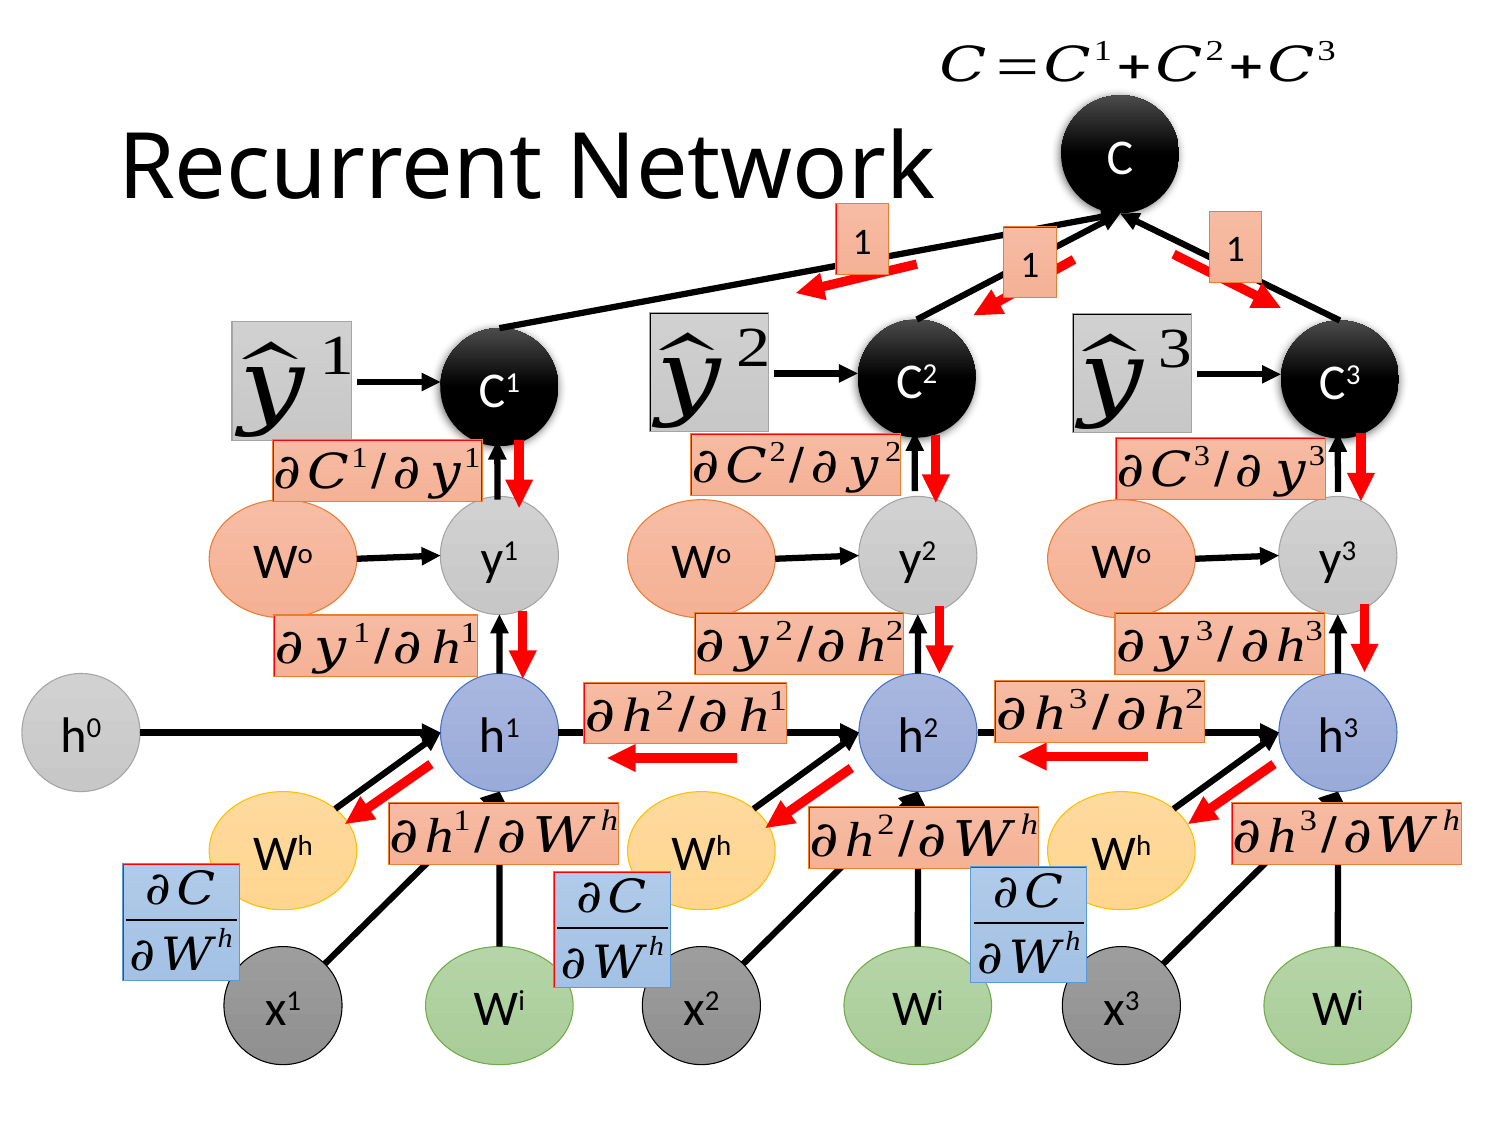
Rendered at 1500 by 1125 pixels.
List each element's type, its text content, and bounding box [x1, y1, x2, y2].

text_box C3 [1280, 320, 1399, 439]
text_box y2 [858, 495, 978, 616]
text_box h3 [1278, 673, 1398, 793]
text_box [916, 213, 1120, 320]
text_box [324, 791, 500, 964]
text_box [796, 264, 917, 294]
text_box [499, 213, 1121, 329]
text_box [1173, 733, 1279, 809]
text_box Wh [208, 791, 324, 911]
text_box x2 [641, 946, 761, 1066]
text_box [743, 791, 918, 964]
text_box C2 [857, 329, 976, 438]
text_box Wi [425, 946, 574, 1066]
text_box h0 [21, 672, 141, 793]
text_box Wi [1263, 946, 1413, 1066]
text_box y3 [1278, 495, 1398, 616]
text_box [753, 733, 859, 809]
text_box Wh [627, 791, 743, 911]
text_box y1 [439, 495, 559, 616]
text_box Wi [843, 946, 993, 1066]
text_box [345, 763, 431, 824]
text_box x3 [1061, 946, 1181, 1066]
text_box Wo [627, 499, 776, 618]
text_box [765, 767, 852, 828]
text_box Wh [1047, 791, 1163, 911]
text_box h2 [858, 673, 978, 793]
text_box Wo [208, 499, 358, 618]
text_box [1173, 254, 1281, 308]
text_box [973, 259, 1074, 316]
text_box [1163, 791, 1338, 964]
text_box x1 [223, 946, 343, 1066]
text_box C1 [440, 328, 559, 447]
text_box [1188, 763, 1274, 824]
text_box h1 [440, 673, 560, 793]
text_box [1120, 213, 1340, 321]
text_box Wo [1047, 499, 1196, 618]
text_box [335, 733, 441, 809]
title Recurrent Network [103, 59, 1397, 278]
